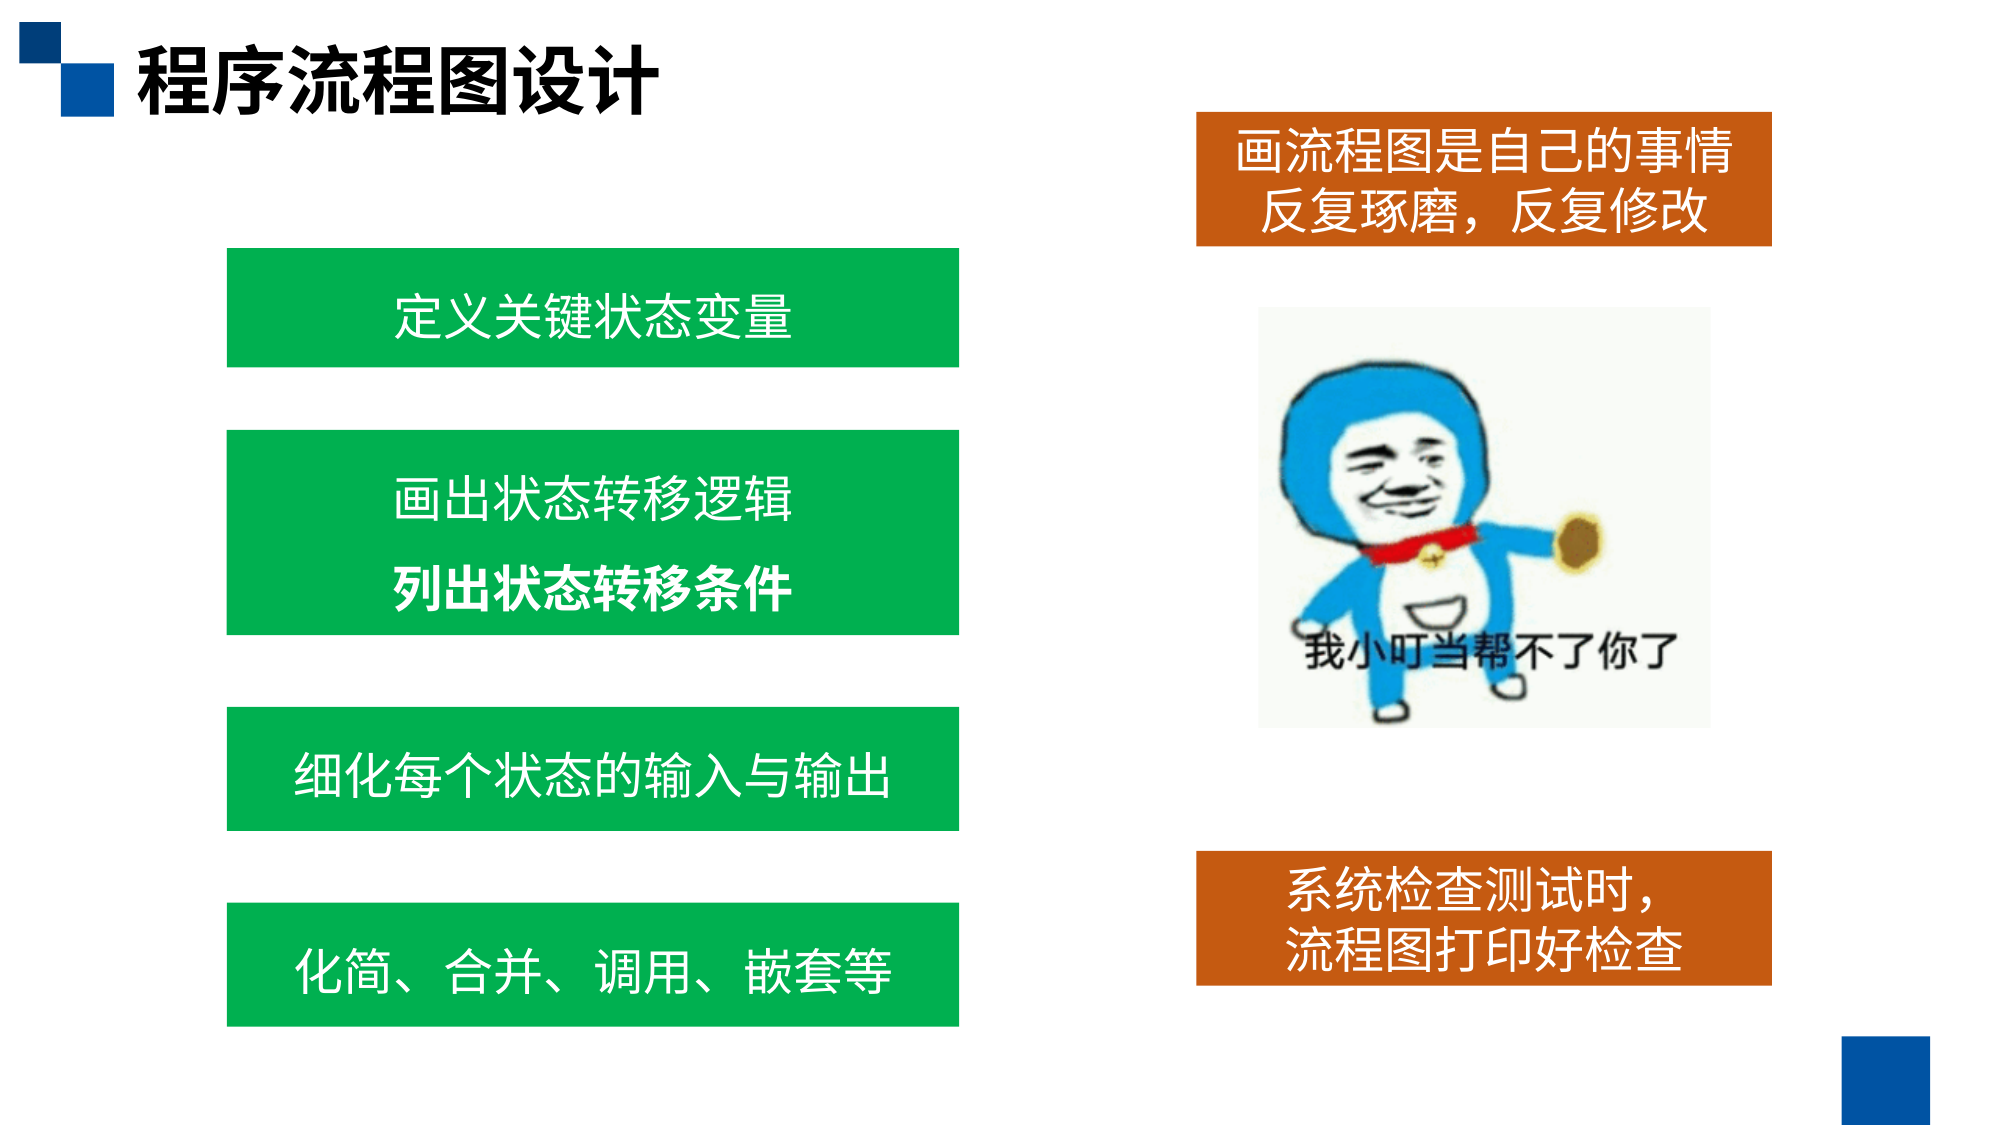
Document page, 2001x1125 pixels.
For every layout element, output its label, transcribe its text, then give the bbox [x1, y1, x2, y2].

text_box 定义关键状态变量 [226, 248, 960, 368]
text_box 系统检查测试时， 流程图打印好检查 [1196, 850, 1772, 986]
text_box 画流程图是自己的事情 反复琢磨，反复修改 [1196, 111, 1772, 247]
slide_number [1771, 1050, 2000, 1111]
text_box 细化每个状态的输入与输出 [226, 706, 960, 831]
picture [1254, 307, 1714, 729]
text_box 化简、合并、调用、嵌套等 [226, 902, 960, 1027]
text_box 程序流程图设计 [121, 25, 1008, 131]
text_box 画出状态转移逻辑 列出状态转移条件 [226, 429, 960, 636]
